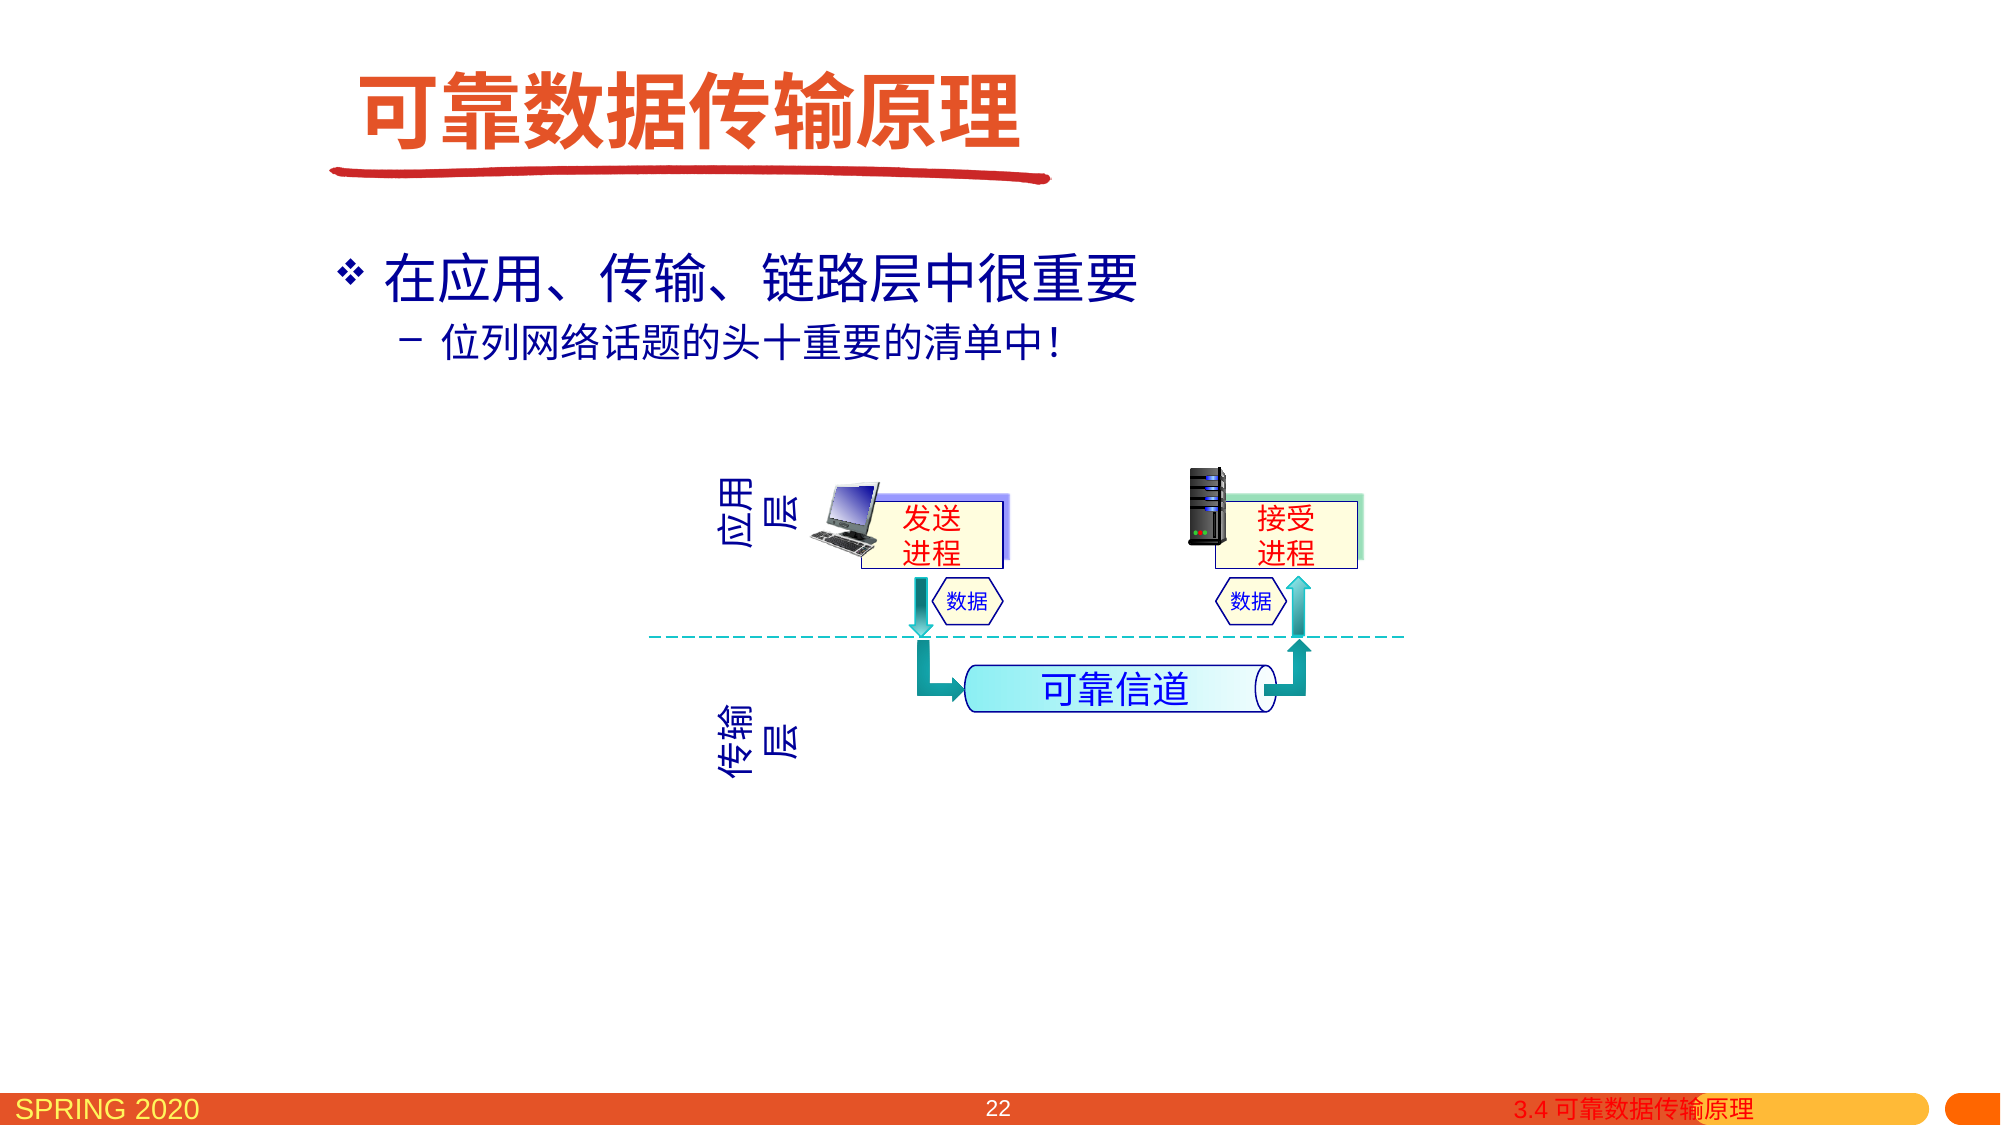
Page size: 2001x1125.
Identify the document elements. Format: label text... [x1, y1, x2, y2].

text_box 应用 层 [704, 412, 826, 612]
text_box 数据 [1215, 577, 1287, 625]
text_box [792, 478, 883, 563]
text_box 接受 进程 [1215, 501, 1358, 569]
picture [326, 160, 1060, 191]
text_box [917, 645, 965, 702]
text_box 传输 层 [704, 648, 827, 835]
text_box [1188, 467, 1227, 545]
text_box 3.4可靠数据传输原理 [1498, 1086, 1951, 1125]
text_box [909, 577, 933, 636]
text_box [1286, 576, 1311, 636]
text_box 发送 进程 [884, 501, 1003, 569]
list 在应用、传输、链路层中很重要 位列网络话题的头十重要的清单中！ [319, 236, 1576, 375]
title 可靠数据传输原理 [319, 15, 1059, 204]
text_box 数据 [932, 577, 1004, 625]
text_box [1264, 645, 1312, 696]
text_box 可靠信道 [964, 665, 1277, 712]
